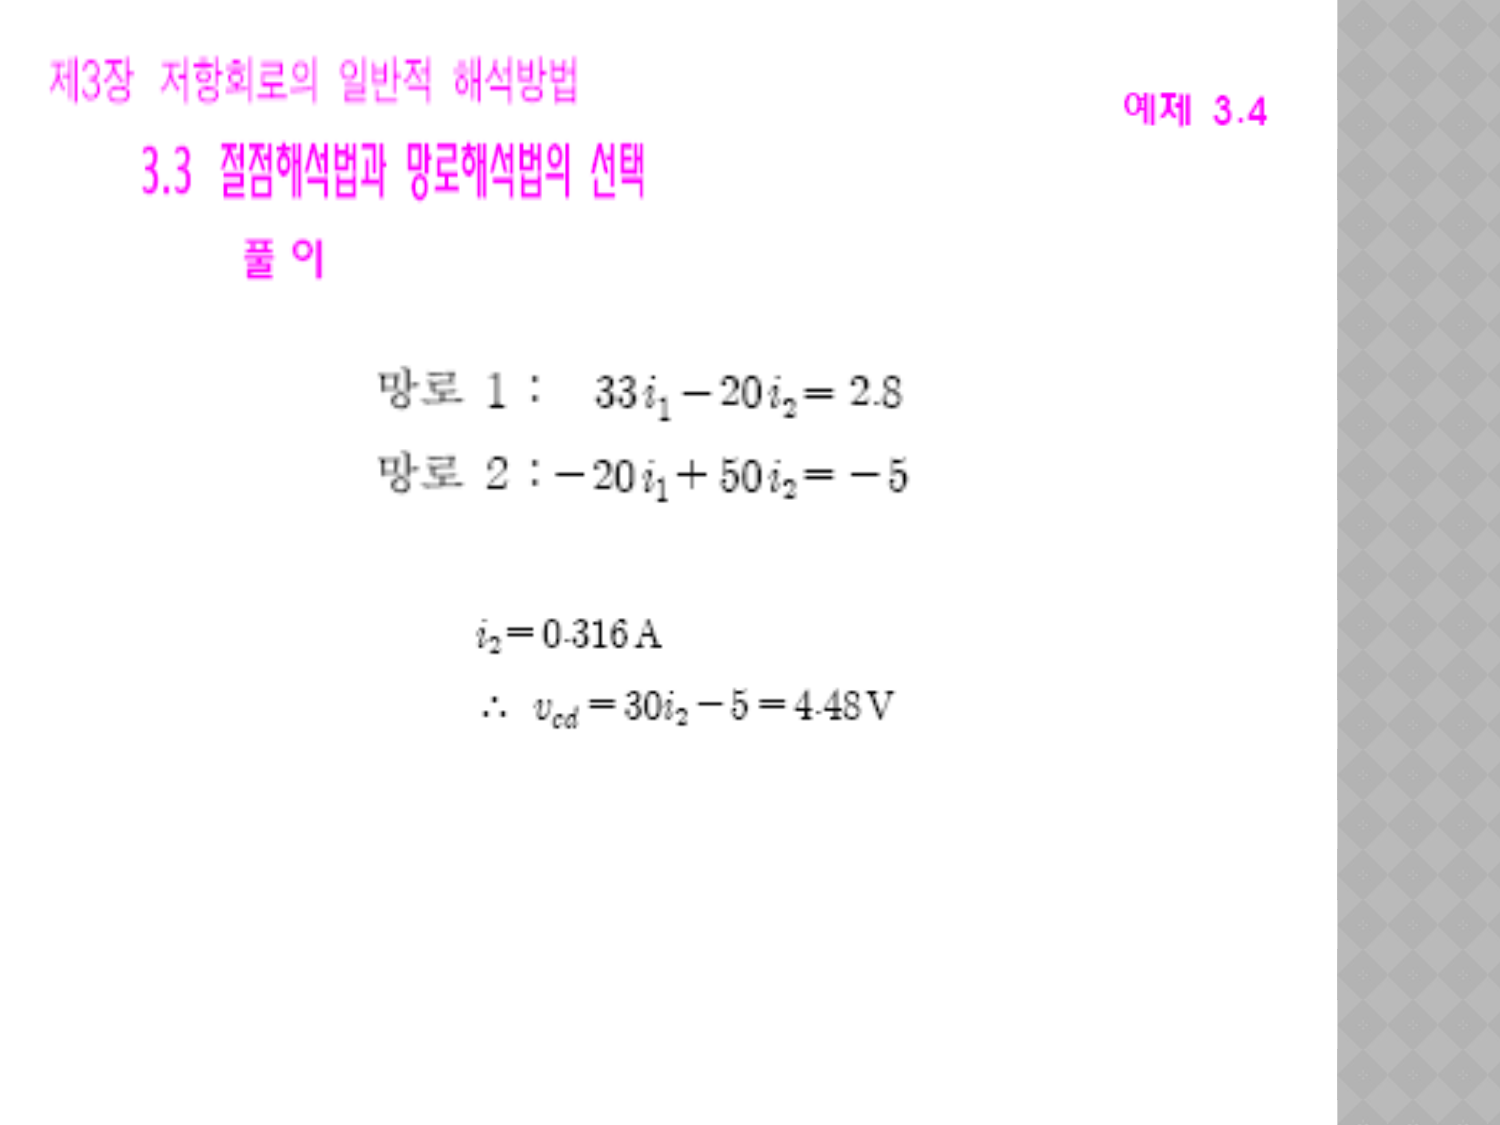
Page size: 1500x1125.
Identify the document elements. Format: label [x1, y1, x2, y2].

picture [140, 128, 648, 212]
picture [46, 46, 586, 118]
picture [233, 222, 328, 294]
picture [456, 597, 915, 736]
picture [1112, 81, 1277, 136]
picture [362, 351, 934, 516]
